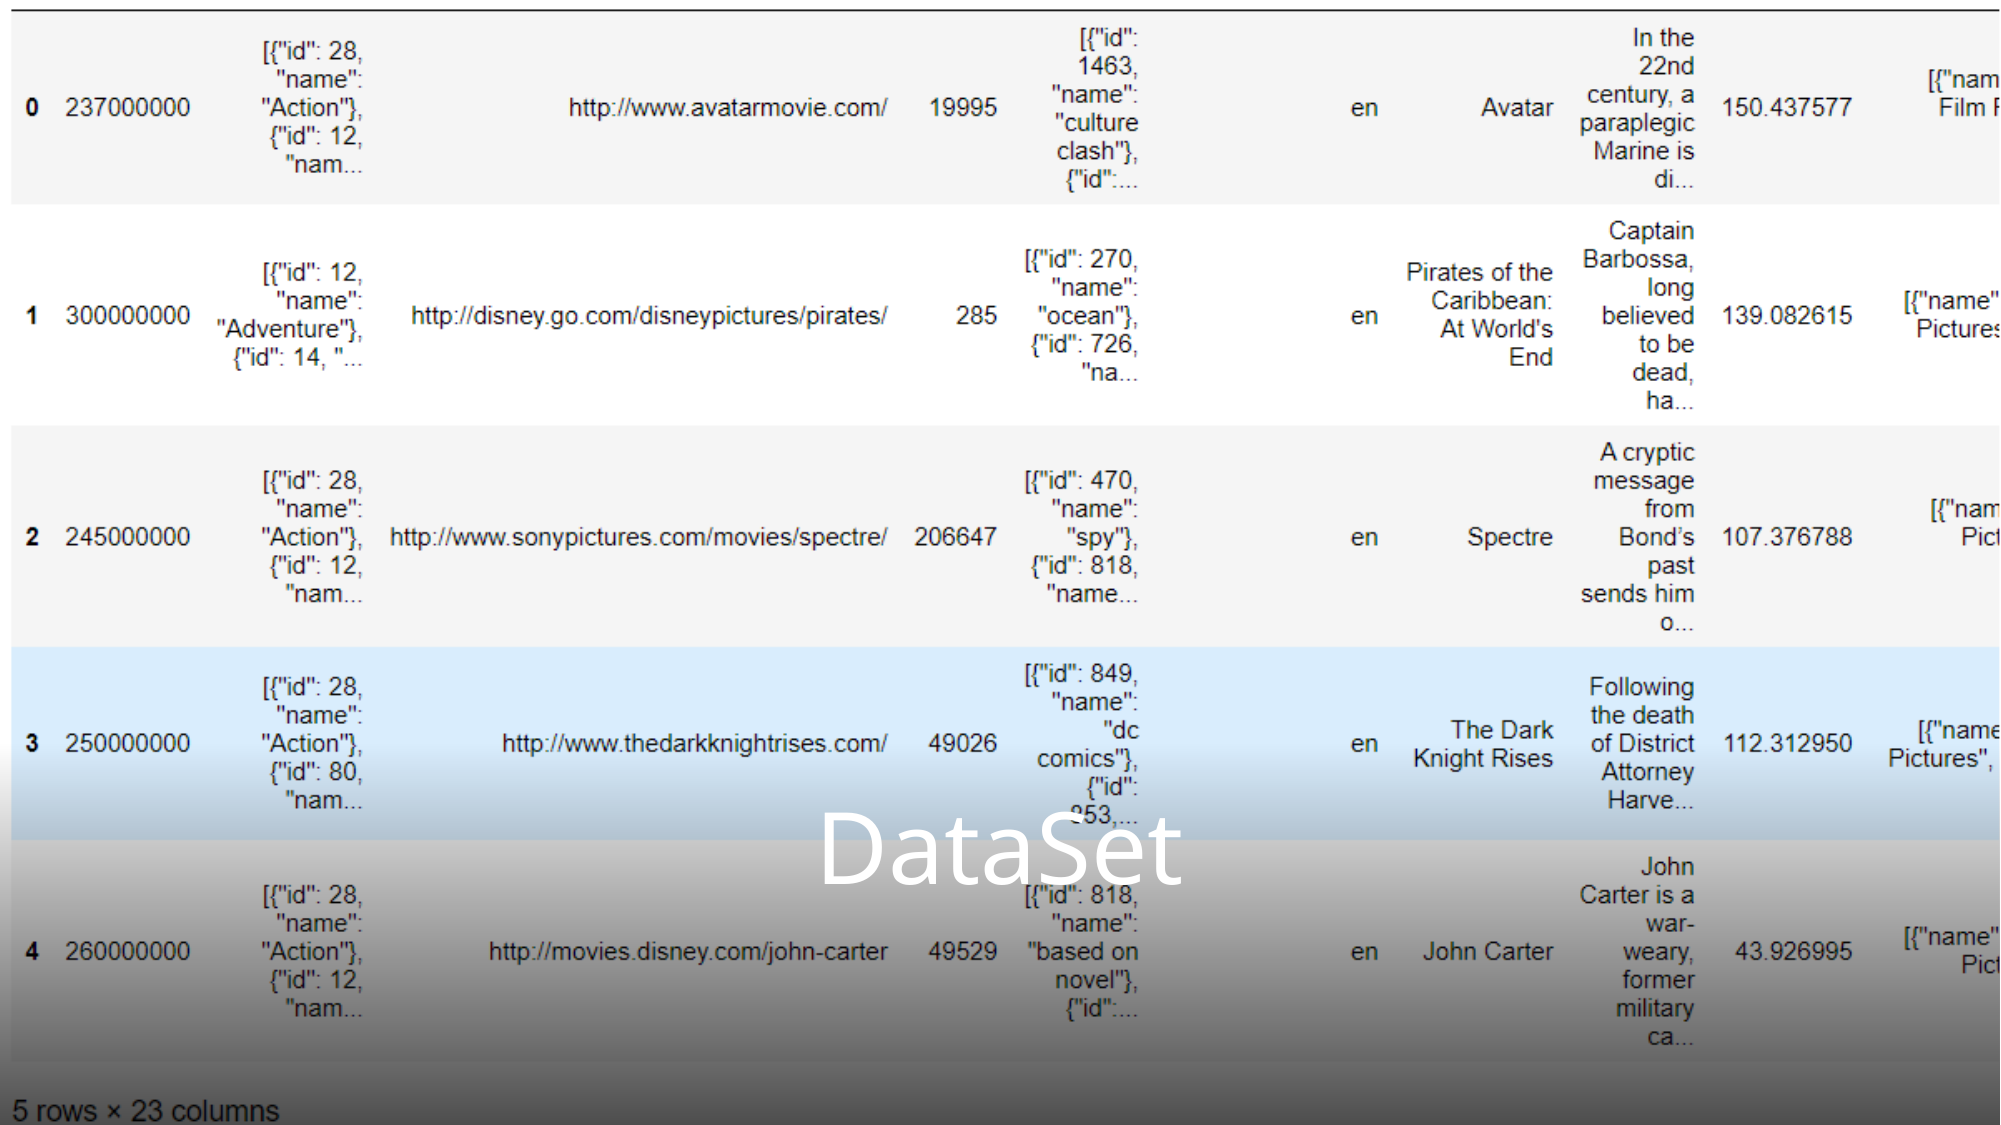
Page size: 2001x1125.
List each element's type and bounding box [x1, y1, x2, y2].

list [0, 0, 2000, 1125]
